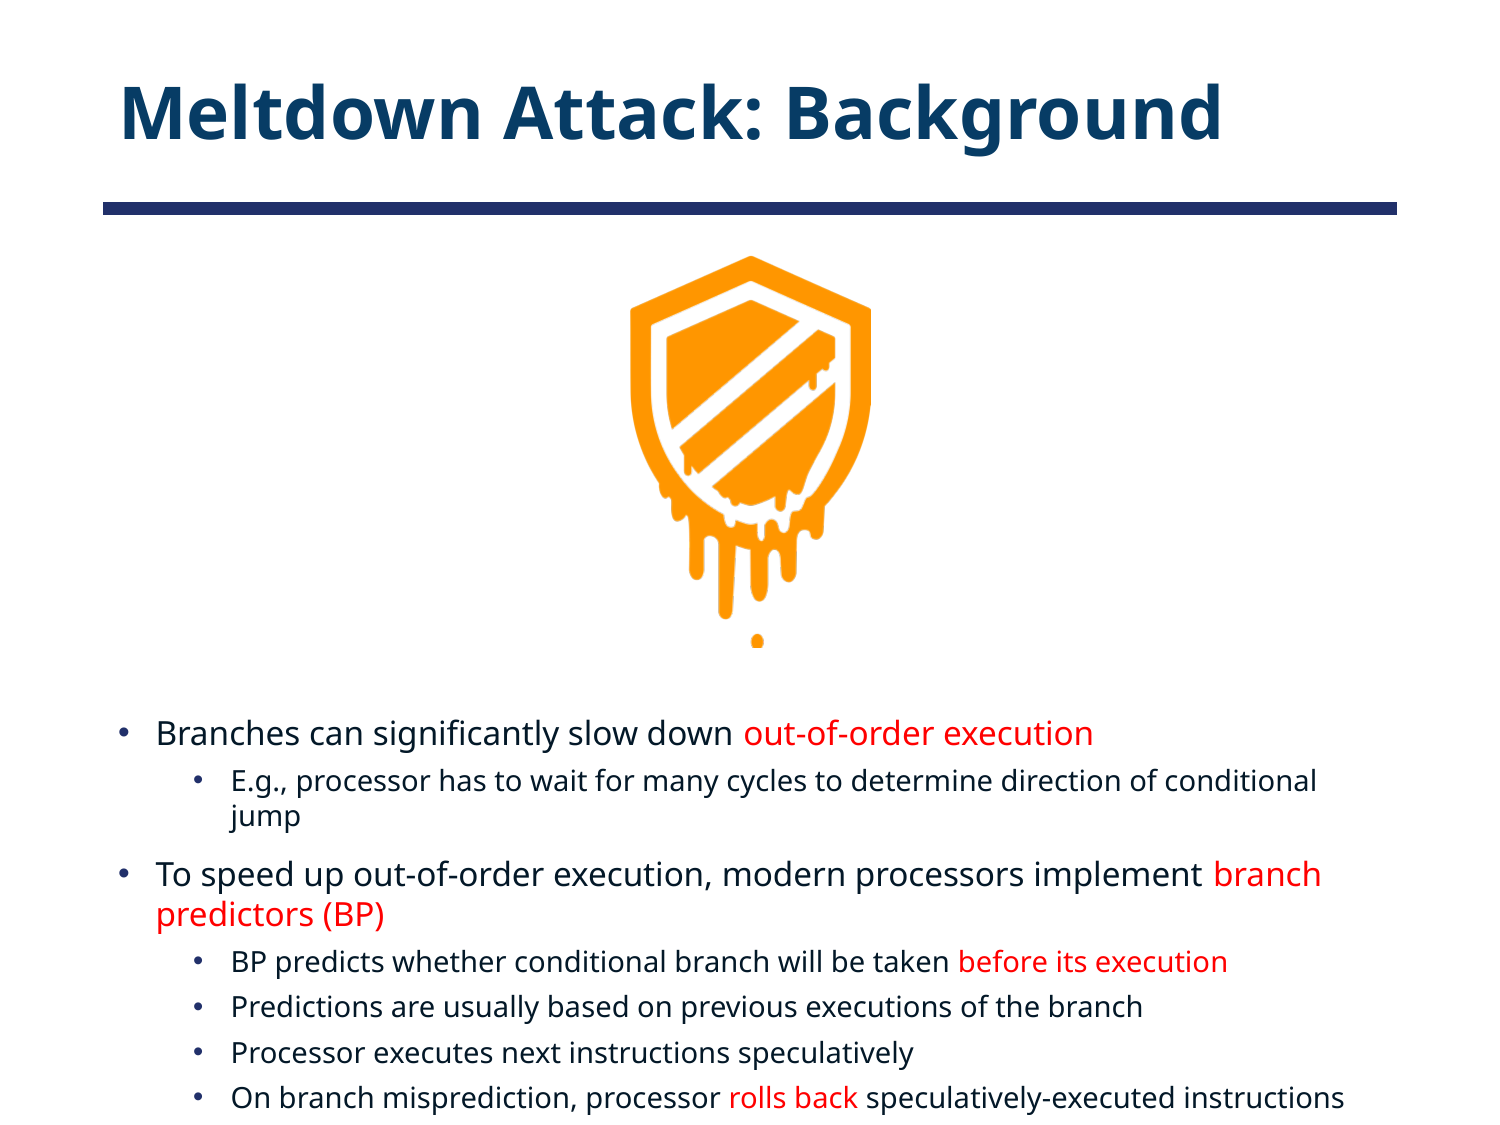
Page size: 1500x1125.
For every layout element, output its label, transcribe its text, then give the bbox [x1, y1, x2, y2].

picture [629, 253, 871, 648]
title Meltdown Attack: Background [103, 34, 1397, 197]
list Branches can significantly slow down out-of-order execution E.g., processor has to wait for many cycles to determine direction of conditional jump To speed up out-of-order execution, modern processors implement branch predictors (BP) BP predicts whether conditional branch will be taken before its execution Predictions are usually based on previous executions of the branch Processor executes next instructions speculatively On branch misprediction, processor rolls back speculatively-executed instructions Their results do not change architectural state [103, 704, 1397, 1091]
